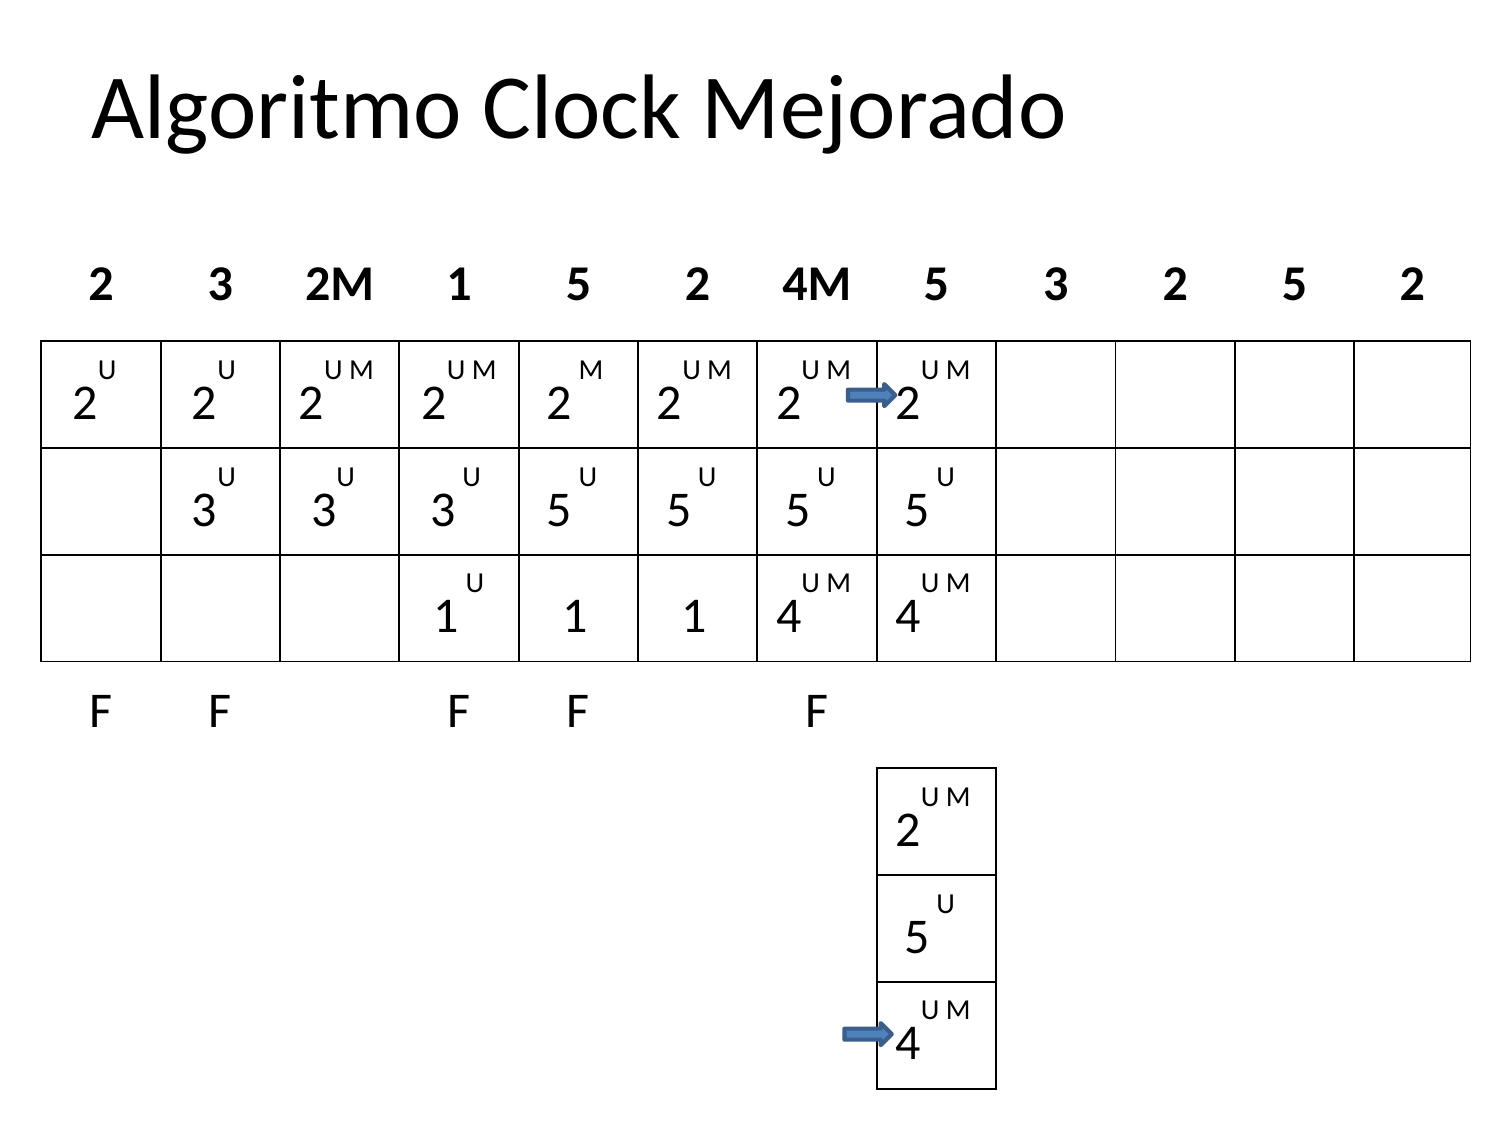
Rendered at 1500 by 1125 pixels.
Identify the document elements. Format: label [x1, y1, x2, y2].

table_cell [281, 342, 398, 447]
table_header [41, 235, 1470, 340]
table_cell [997, 556, 1115, 661]
table_cell [878, 769, 995, 874]
table_cell [878, 342, 995, 447]
text_box [842, 1021, 894, 1048]
table_cell [758, 556, 876, 661]
table_cell [400, 449, 518, 554]
table_cell [1116, 449, 1234, 554]
table_cell [281, 449, 398, 554]
table_cell [1355, 449, 1470, 554]
table_cell [520, 342, 637, 447]
table_cell [758, 342, 876, 447]
table_cell [42, 556, 160, 661]
table_cell [400, 342, 518, 447]
table_cell [1236, 342, 1353, 447]
table_cell [162, 556, 279, 661]
table_cell [41, 662, 1470, 1089]
table_cell [639, 342, 756, 447]
table_cell [639, 556, 756, 661]
table_cell [400, 556, 518, 661]
table_cell [281, 556, 398, 661]
table_cell [1236, 449, 1353, 554]
table_cell [639, 449, 756, 554]
table_cell [1116, 556, 1234, 661]
table_cell [162, 342, 279, 447]
table_cell [1236, 556, 1353, 661]
table_cell [42, 342, 160, 447]
table_cell [1355, 556, 1470, 661]
table_cell [162, 449, 279, 554]
title [76, 42, 1188, 162]
table_cell [878, 449, 995, 554]
text_box [845, 382, 898, 409]
table_cell [1116, 342, 1234, 447]
table_cell [520, 449, 637, 554]
table_cell [997, 449, 1115, 554]
table_cell [878, 556, 995, 661]
table_cell [878, 876, 995, 981]
table_cell [878, 983, 995, 1088]
table_cell [42, 449, 160, 554]
table_cell [520, 556, 637, 661]
table_cell [997, 342, 1115, 447]
table_cell [1355, 342, 1470, 447]
table_cell [758, 449, 876, 554]
